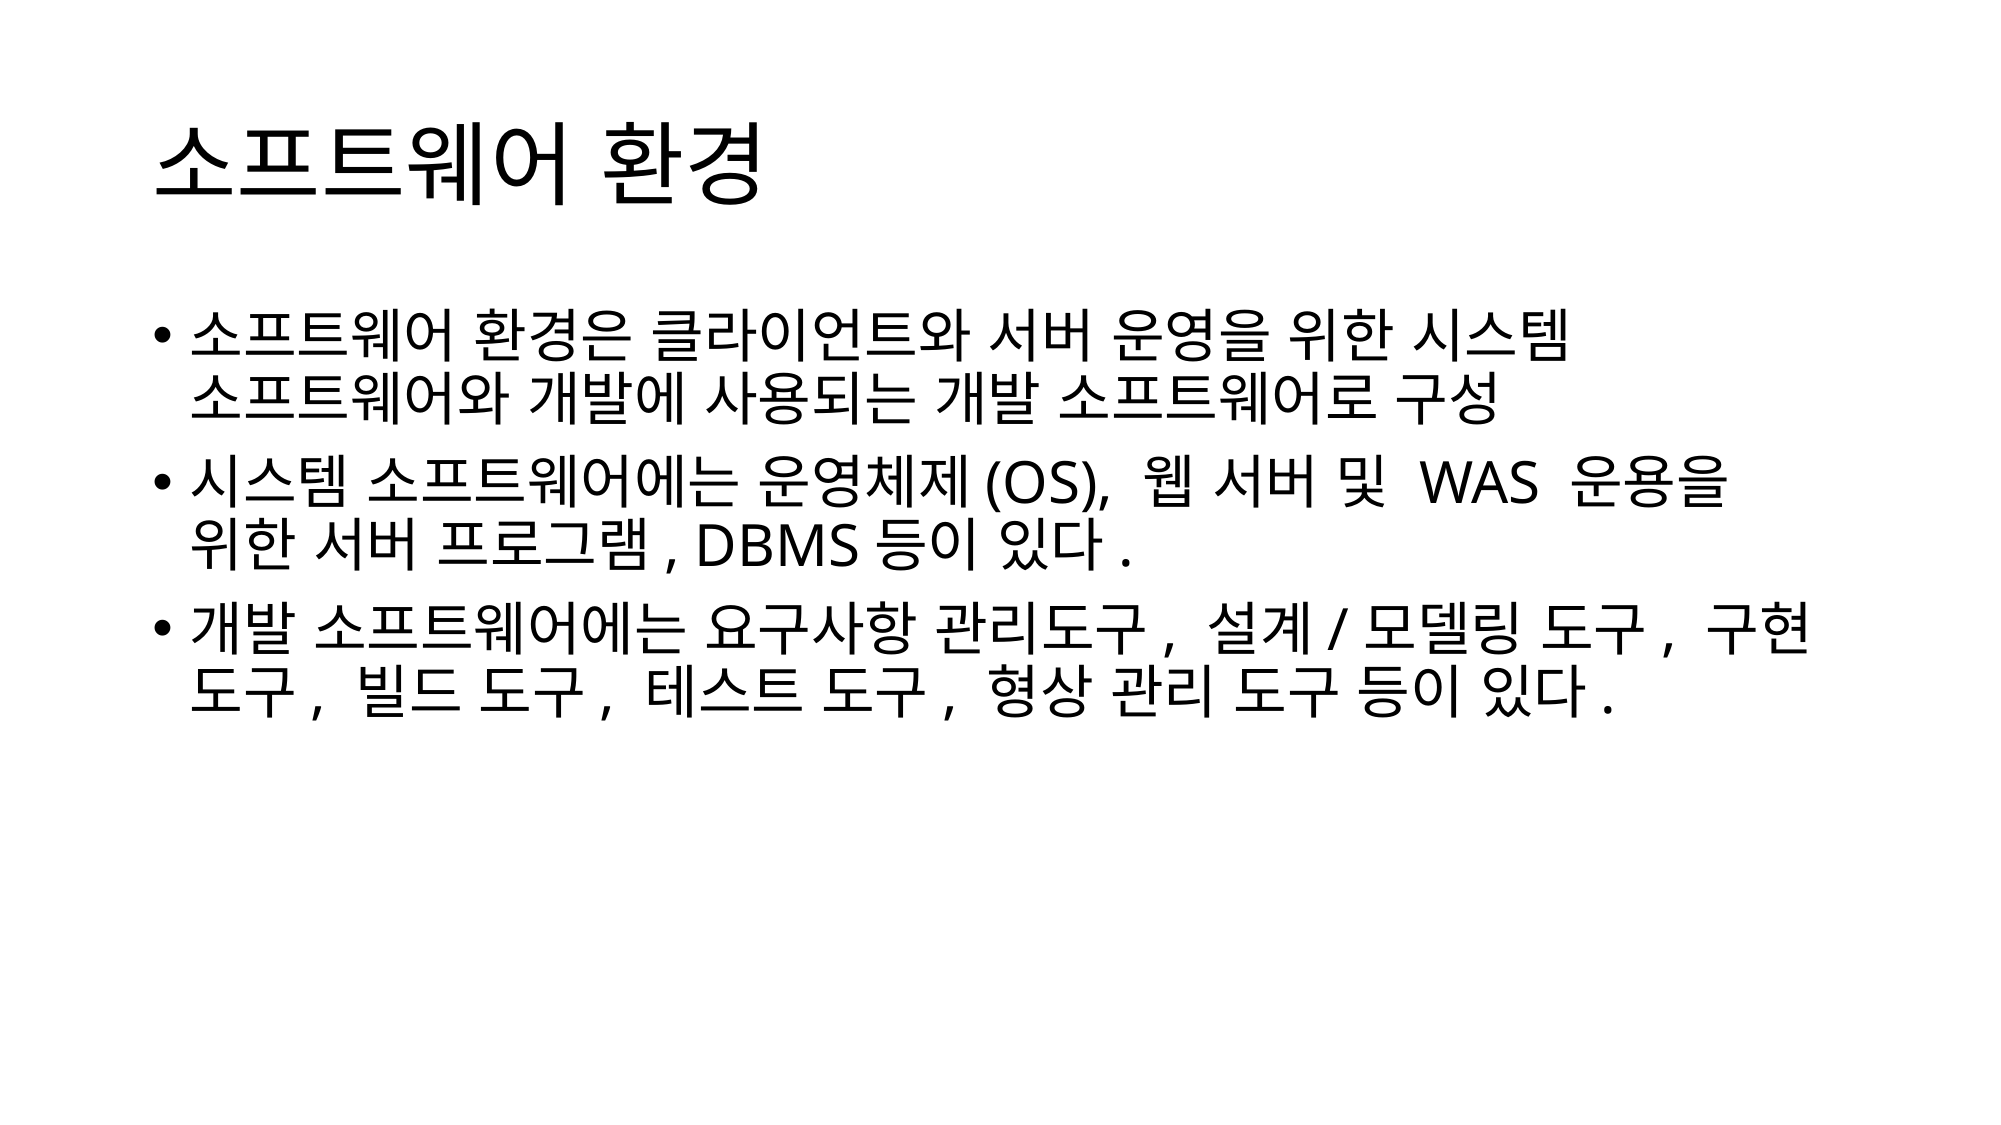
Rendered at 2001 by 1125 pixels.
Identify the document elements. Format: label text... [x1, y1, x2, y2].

list 소프트웨어 환경은 클라이언트와 서버 운영을 위한 시스템 소프트웨어와 개발에 사용되는 개발 소프트웨어로 구성 시스템 소프트웨어에는 운영체제(OS), 웹 서버 및 WAS 운용을 위한 서버 프로그램, DBMS등이 있다. 개발 소프트웨어에는 요구사항 관리도구, 설계/모델링 도구, 구현 도구, 빌드 도구, 테스트 도구, 형상 관리 도구 등이 있다. [137, 299, 1863, 1014]
title 소프트웨어 환경 [137, 59, 1863, 278]
